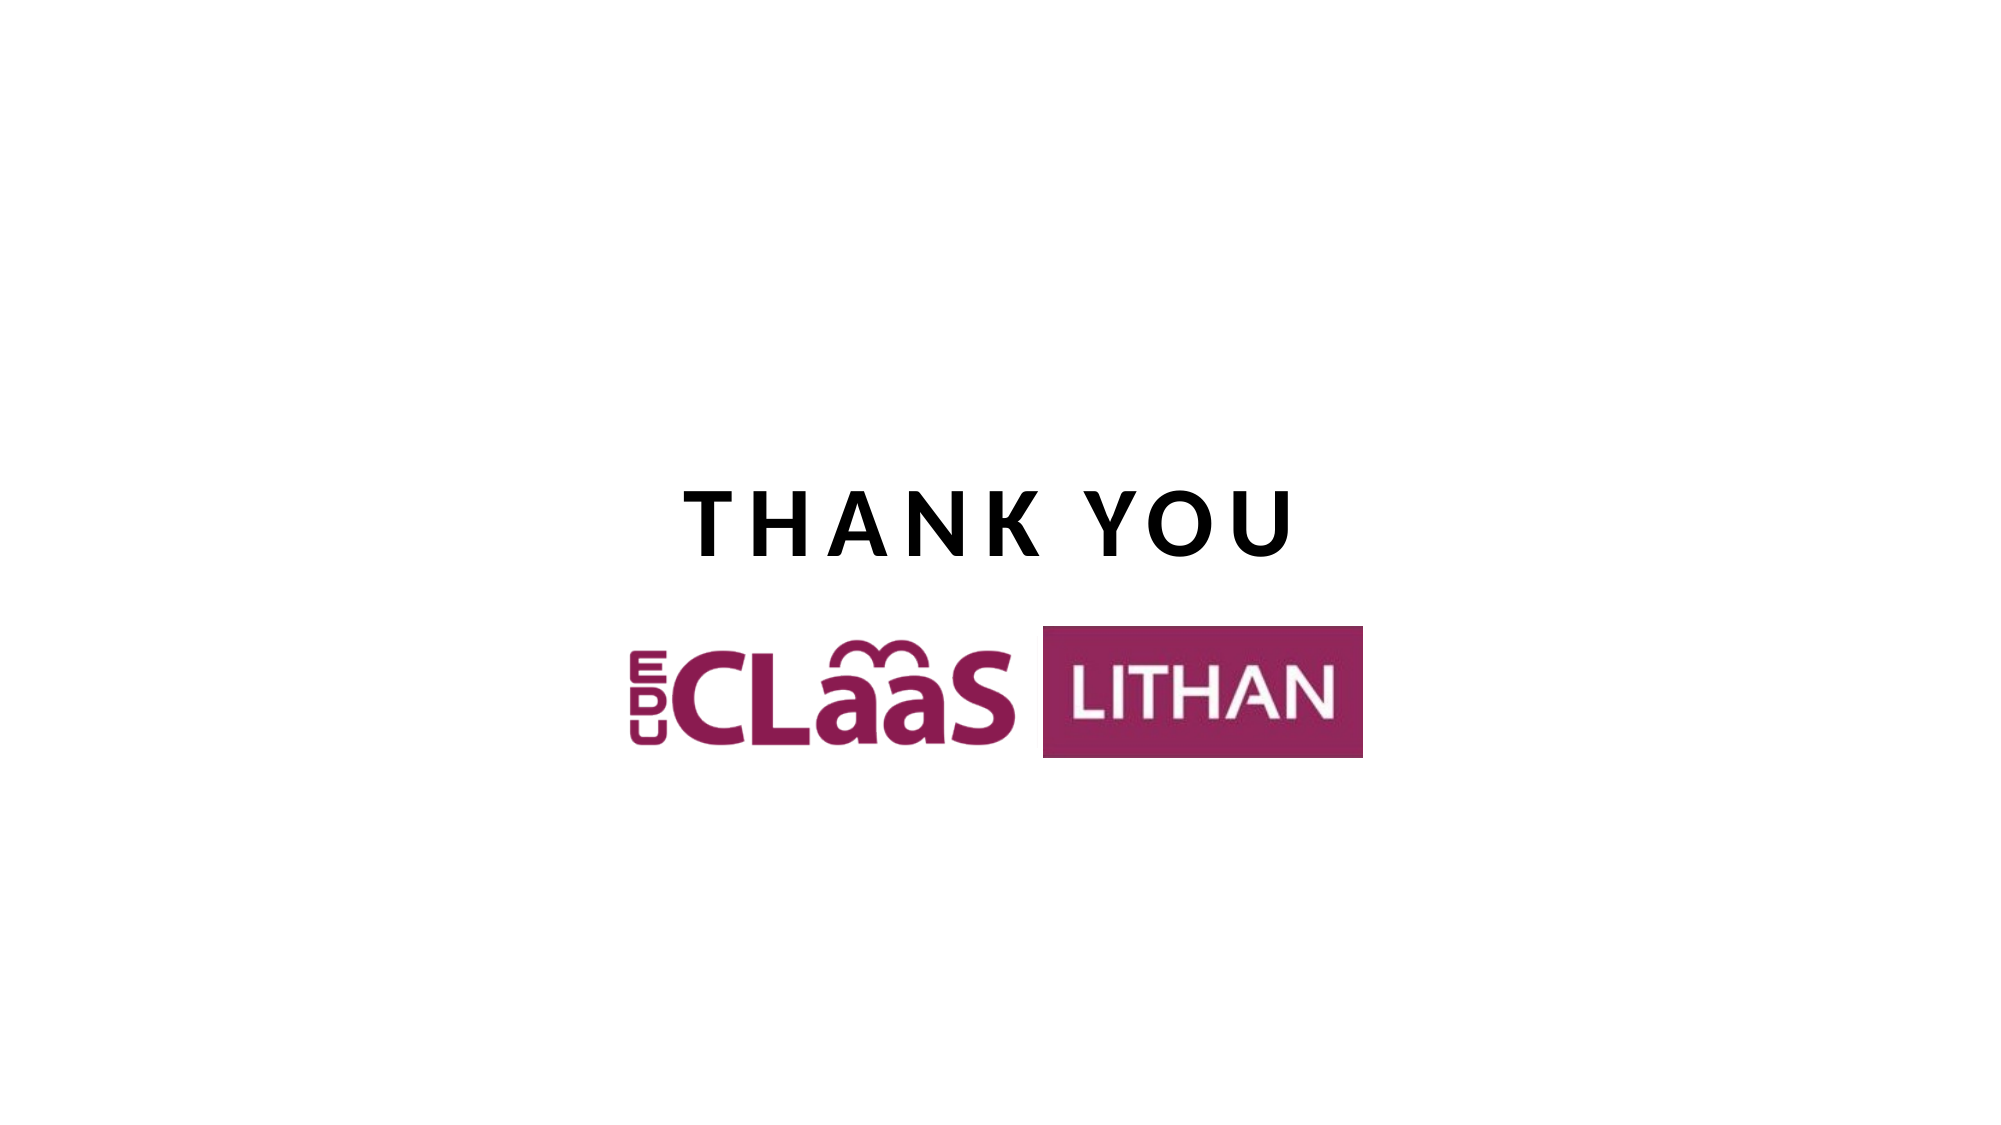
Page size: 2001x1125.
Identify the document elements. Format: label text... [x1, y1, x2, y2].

title THANK YOU [681, 454, 1319, 625]
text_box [629, 626, 1363, 758]
